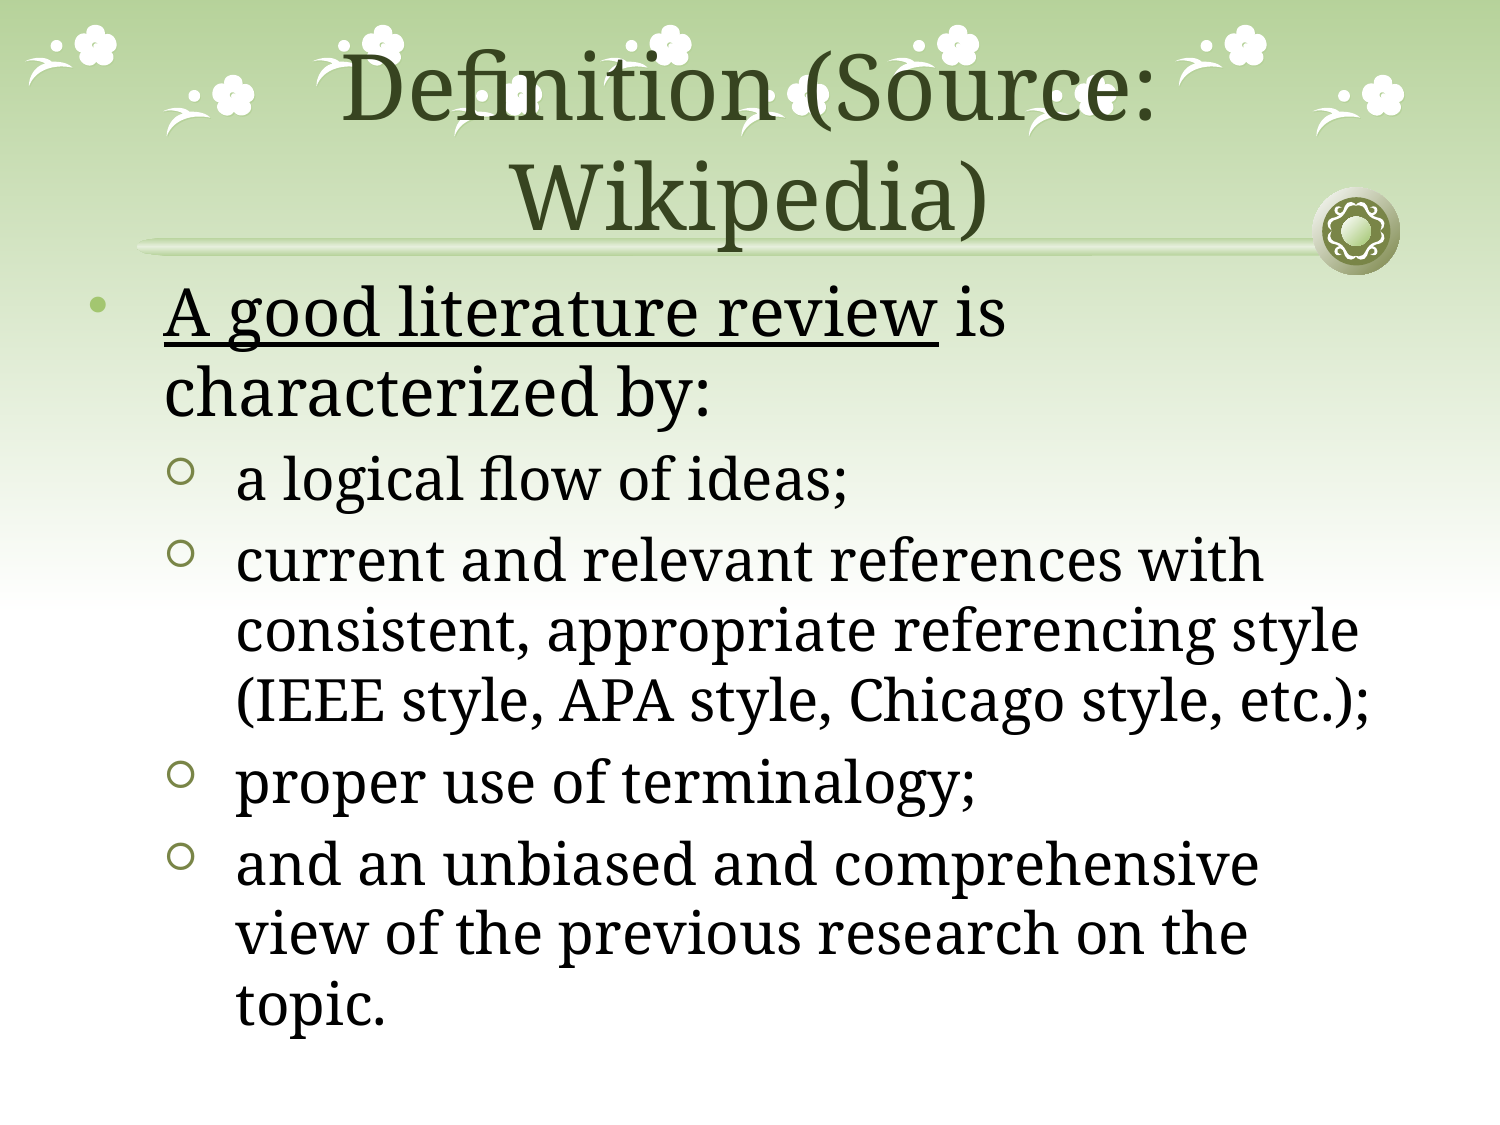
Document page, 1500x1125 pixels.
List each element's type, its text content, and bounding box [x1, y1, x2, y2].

title Definition (Source: Wikipedia) [74, 44, 1426, 233]
list A good literature review is characterized by: a logical flow of ideas; current and relevant references with consistent, appropriate referencing style (IEEE style, APA style, Chicago style, etc.); proper use of terminalogy; and an unbiased and comprehensive view of the previous research on the topic. [74, 262, 1426, 1006]
